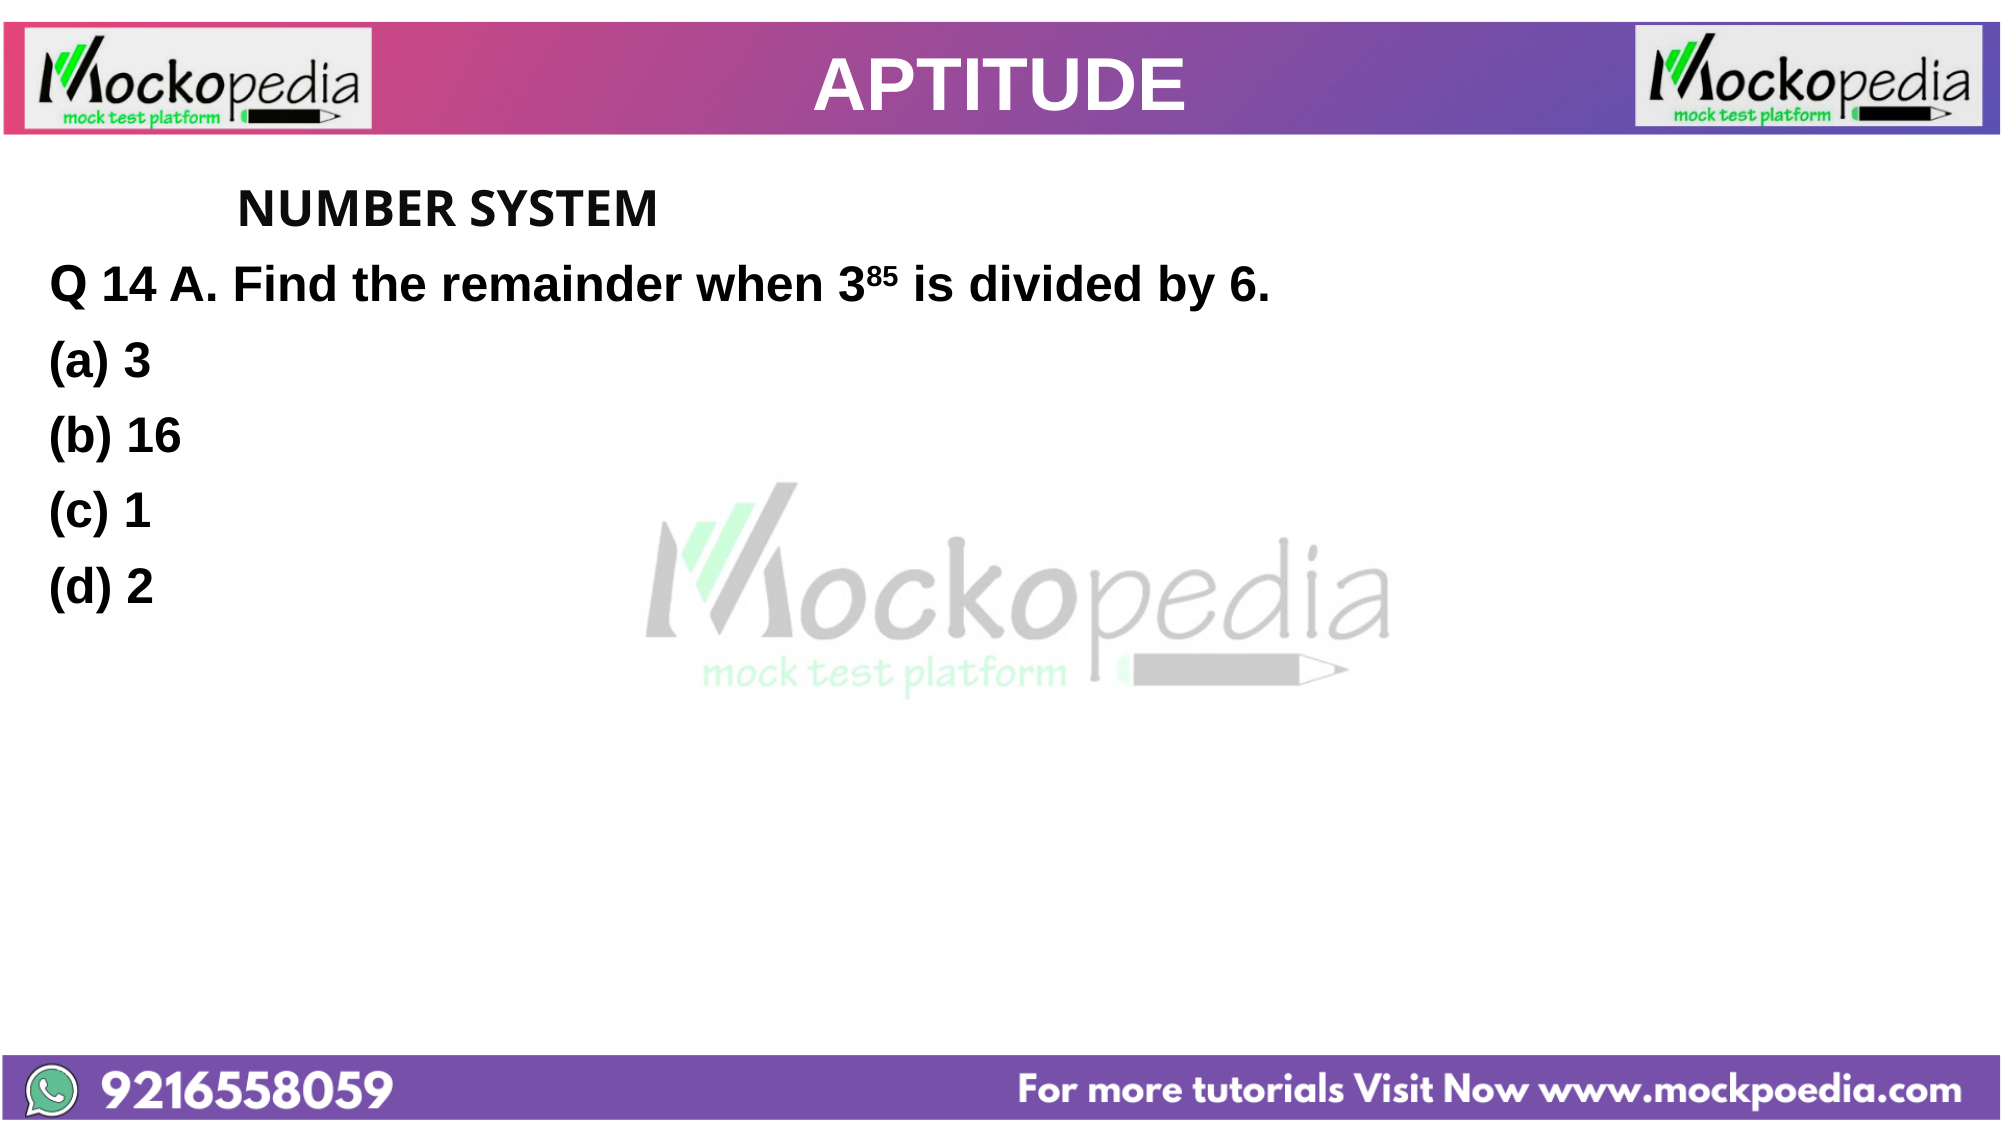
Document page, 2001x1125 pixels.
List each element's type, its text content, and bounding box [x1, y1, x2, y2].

picture [0, 0, 2001, 1125]
title APTITUDE [41, 31, 1959, 142]
text_box NUMBER SYSTEM Q 14 A. Find the remainder when 385 is divided by 6. 3 (b) 16 (c) 1 (d) 2 [33, 175, 1959, 1053]
